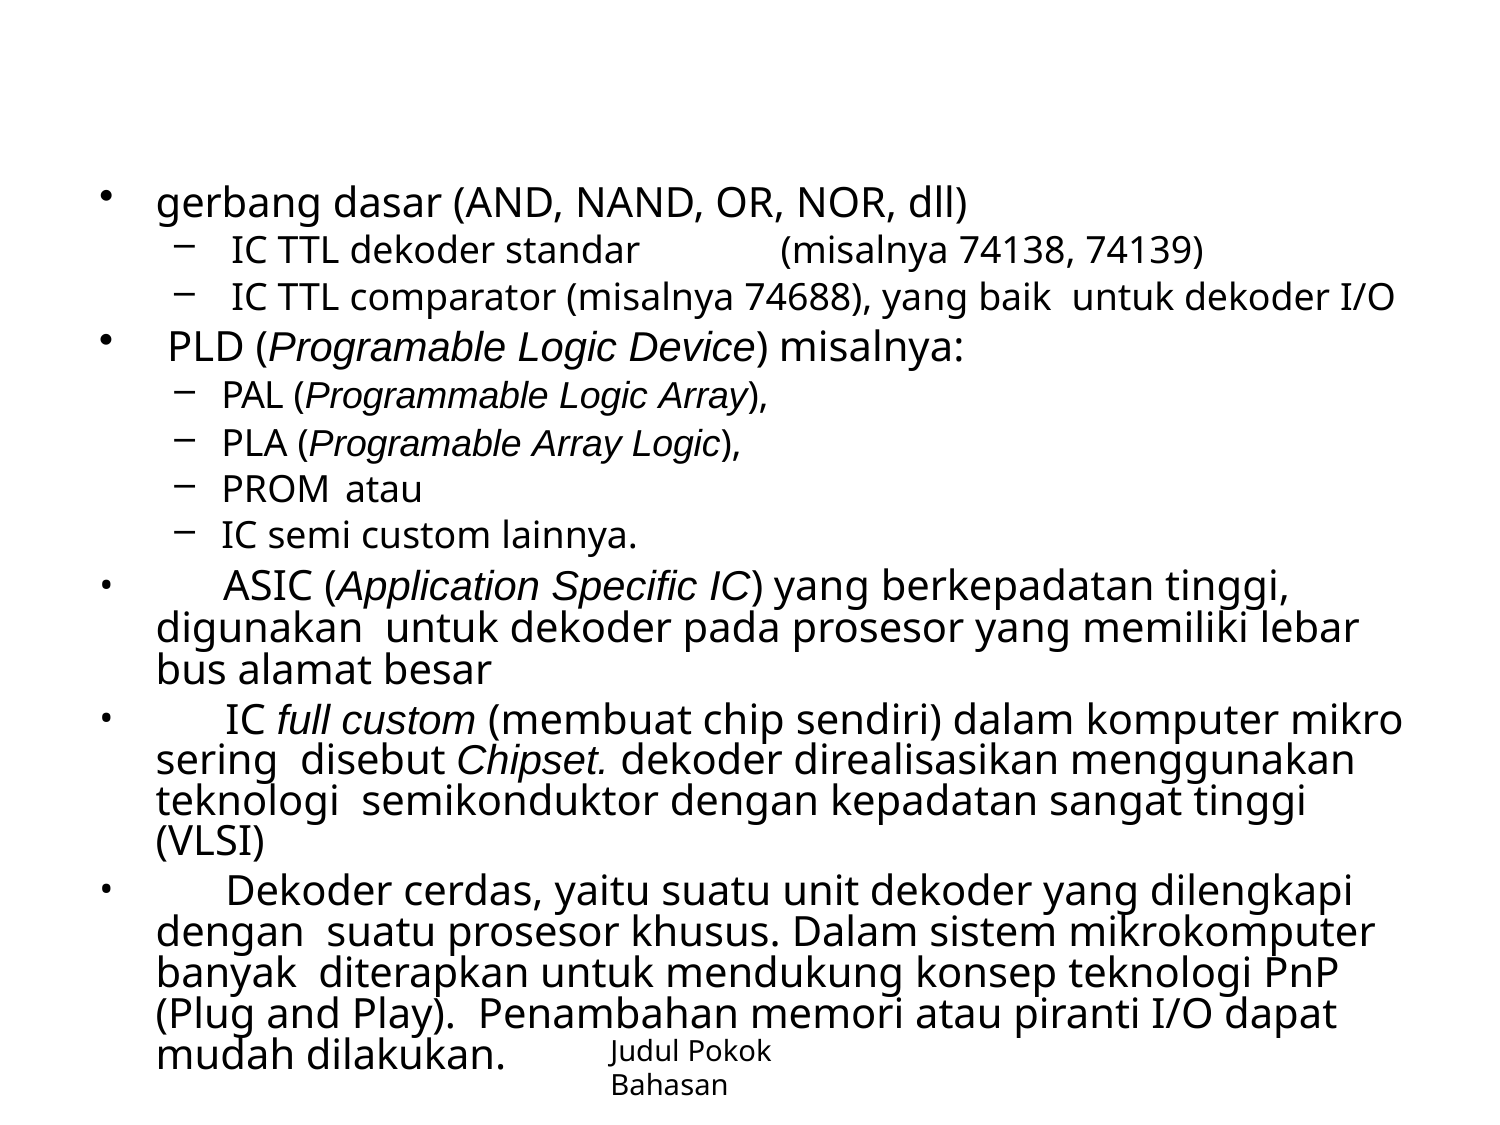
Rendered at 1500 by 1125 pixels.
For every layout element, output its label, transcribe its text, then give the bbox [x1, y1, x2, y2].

text_box gerbang dasar (AND, NAND, OR, NOR, dll) IC TTL dekoder standar (misalnya 74138, 74139) IC TTL comparator (misalnya 74688), yang baik untuk dekoder I/O PLD (Programable Logic Device) misalnya: PAL (Programmable Logic Array), PLA (Programable Array Logic), PROM atau IC semi custom lainnya. ASIC (Application Specific IC) yang berkepadatan tinggi, digunakan untuk dekoder pada prosesor yang memiliki lebar bus alamat besar IC full custom (membuat chip sendiri) dalam komputer mikro sering disebut Chipset. dekoder direalisasikan menggunakan teknologi semikonduktor dengan kepadatan sangat tinggi (VLSI) Dekoder cerdas, yaitu suatu unit dekoder yang dilengkapi dengan suatu prosesor khusus. Dalam sistem mikrokomputer banyak diterapkan untuk mendukung konsep teknologi PnP (Plug and Play). Penambahan memori atau piranti I/O dapat mudah dilakukan. [97, 174, 1417, 1078]
footer Judul Pokok Bahasan [608, 1032, 895, 1125]
